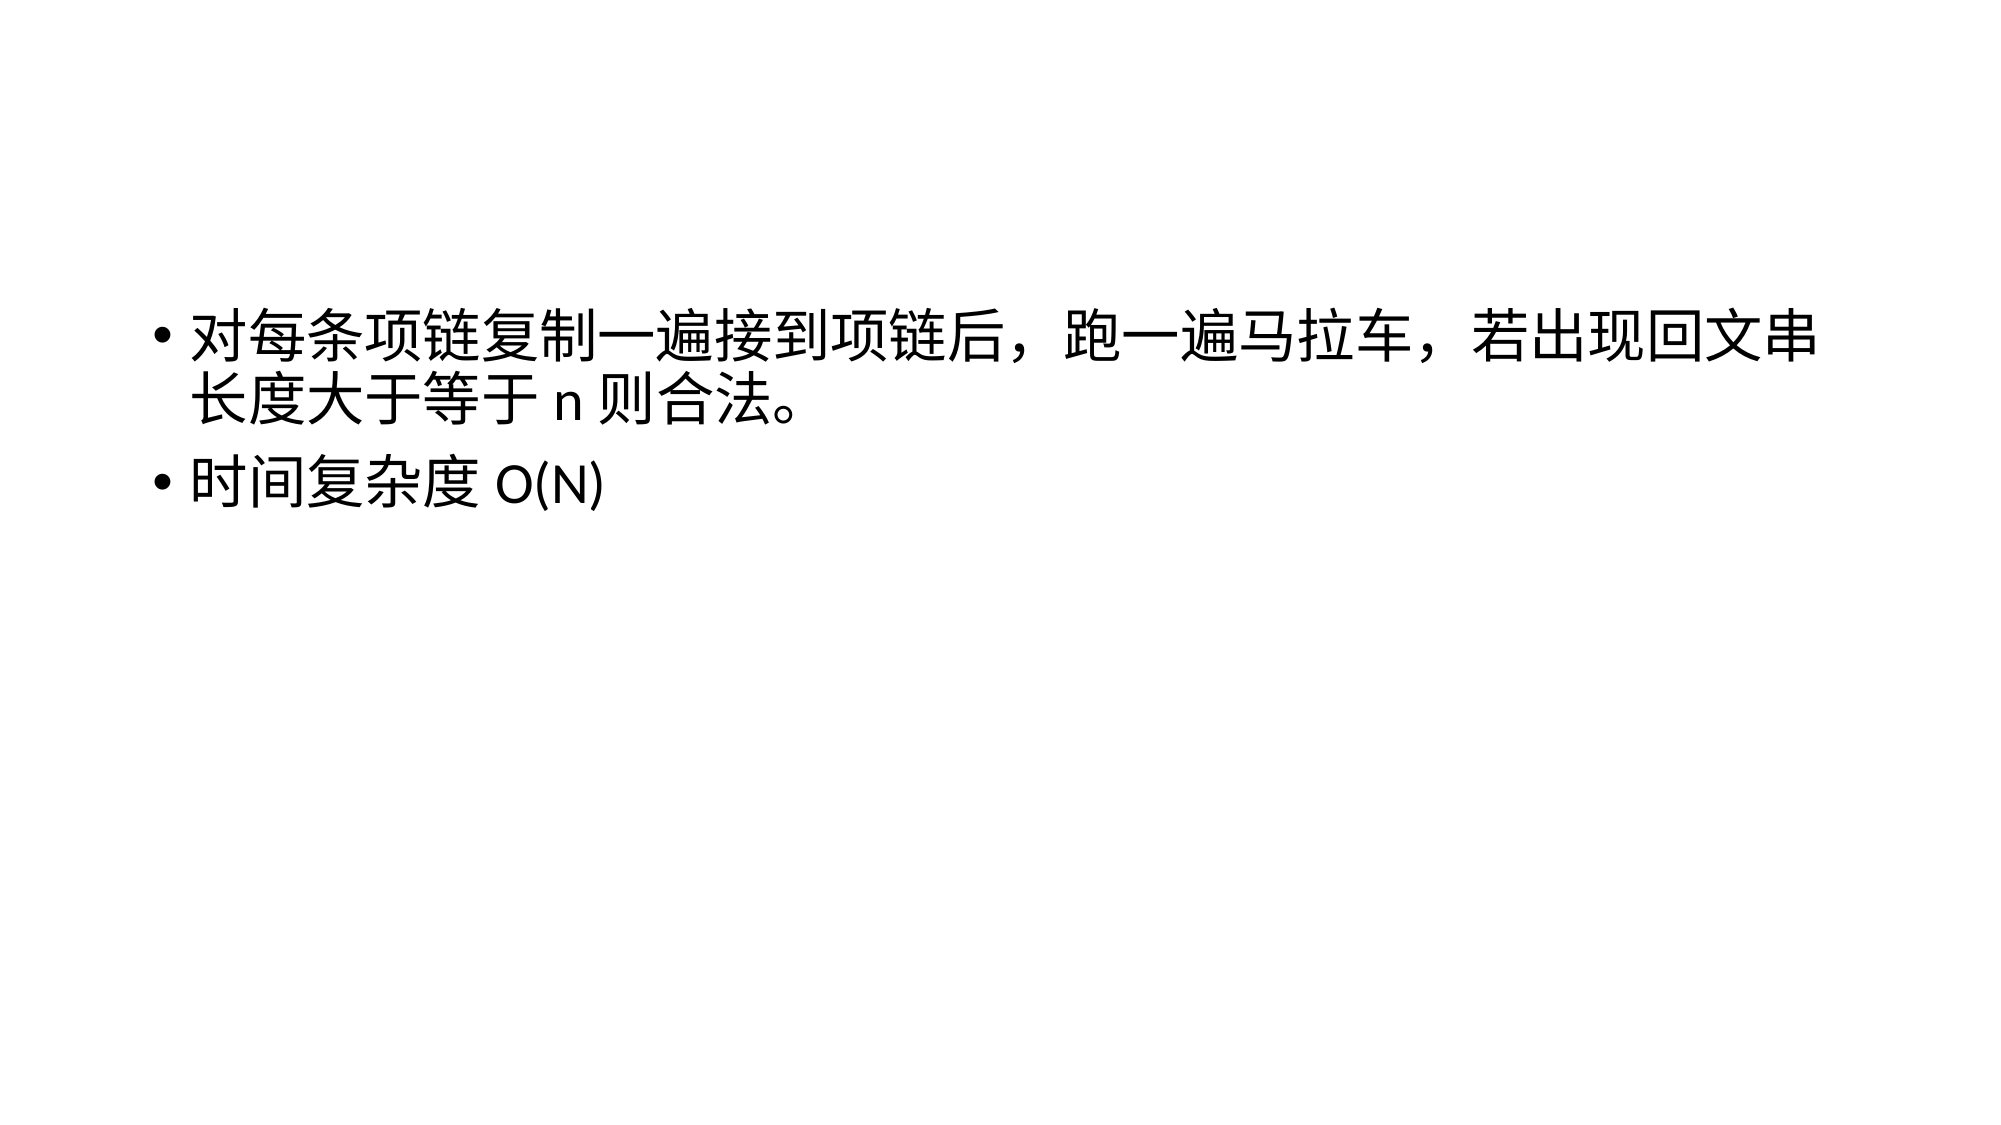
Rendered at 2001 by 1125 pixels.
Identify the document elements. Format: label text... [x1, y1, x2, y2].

list 对每条项链复制一遍接到项链后，跑一遍马拉车，若出现回文串长度大于等于n则合法。 时间复杂度O(N) [137, 299, 1863, 1014]
